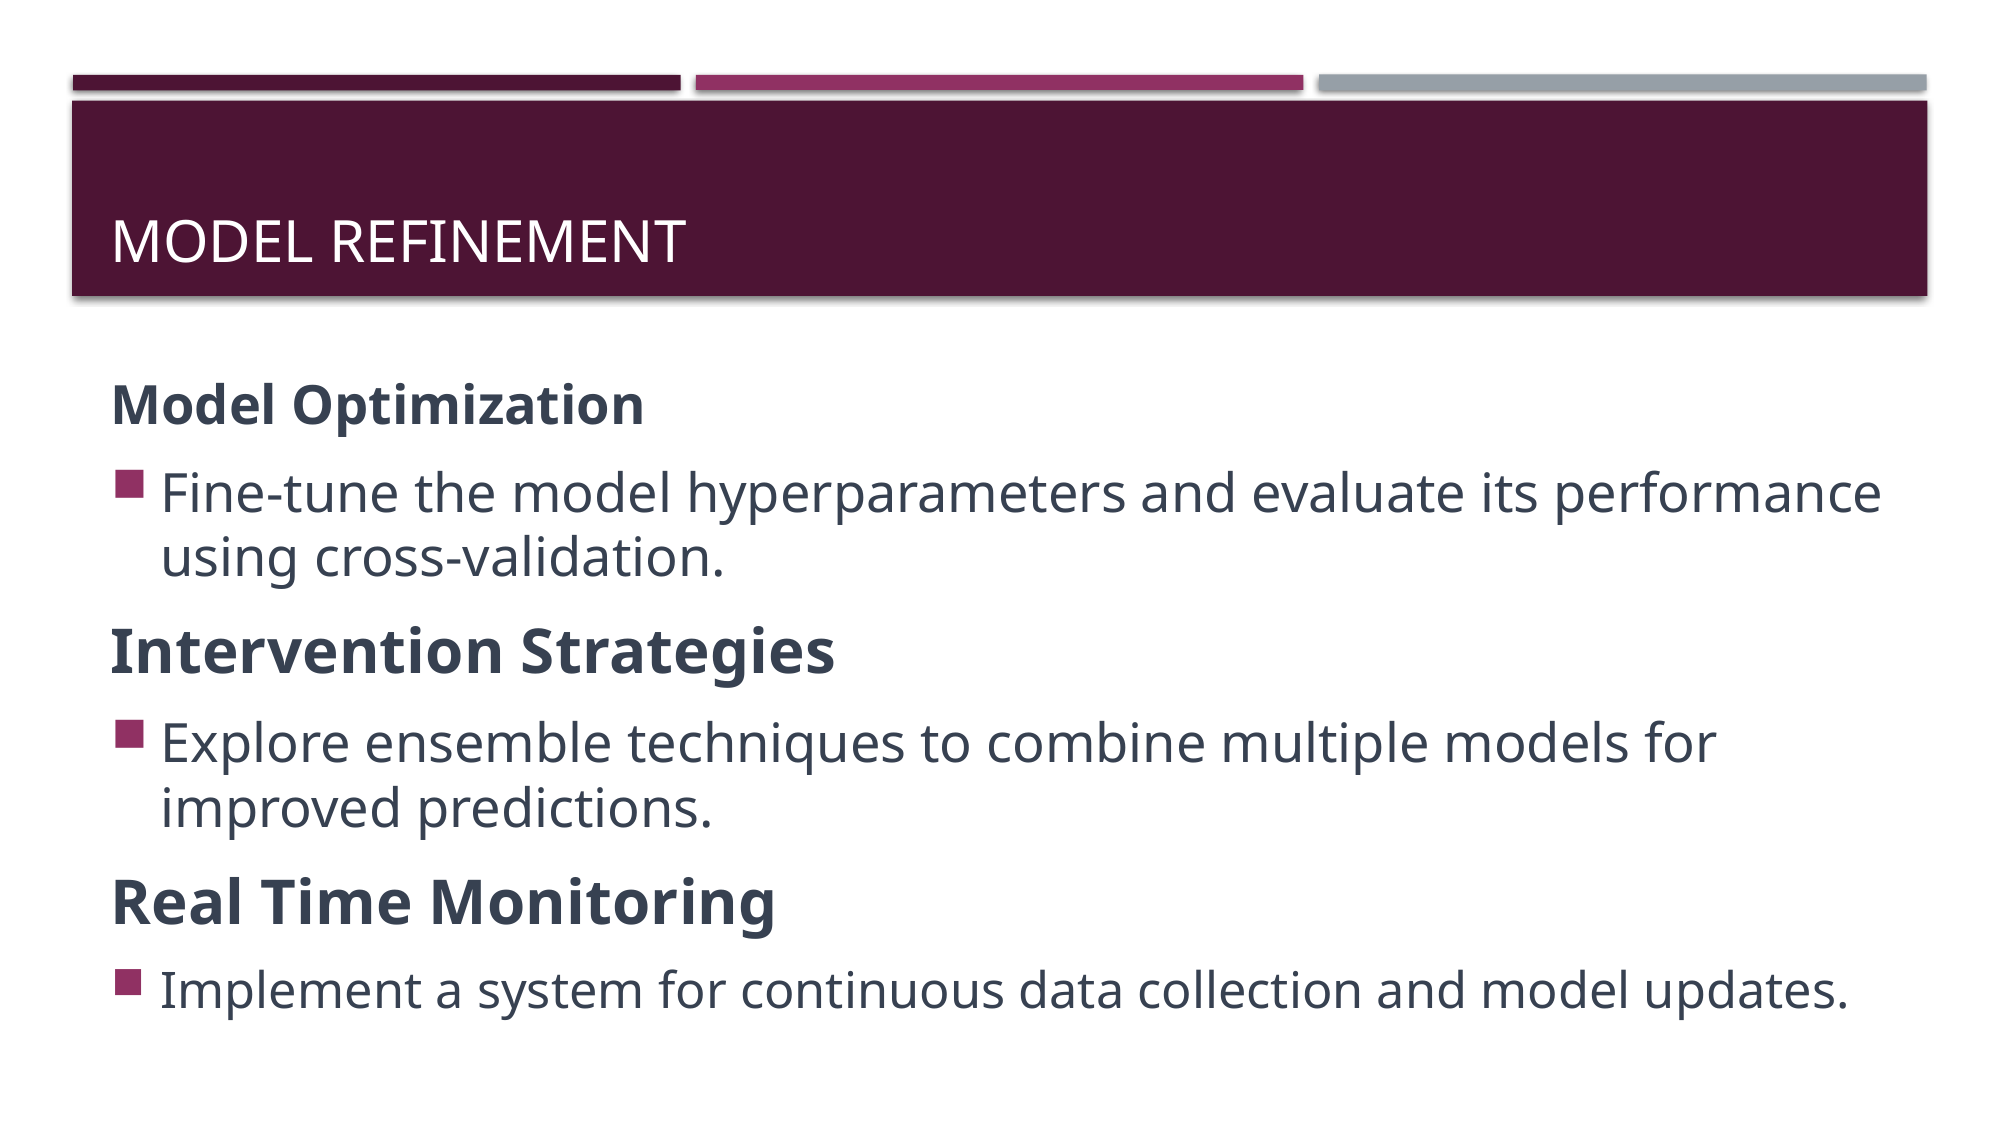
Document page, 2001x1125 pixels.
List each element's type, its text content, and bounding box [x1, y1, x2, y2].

list Model Optimization Fine-tune the model hyperparameters and evaluate its performance using cross-validation. Intervention Strategies Explore ensemble techniques to combine multiple models for improved predictions. Real Time Monitoring Implement a system for continuous data collection and model updates. [95, 357, 1905, 1032]
title Model refinement [95, 115, 1905, 282]
